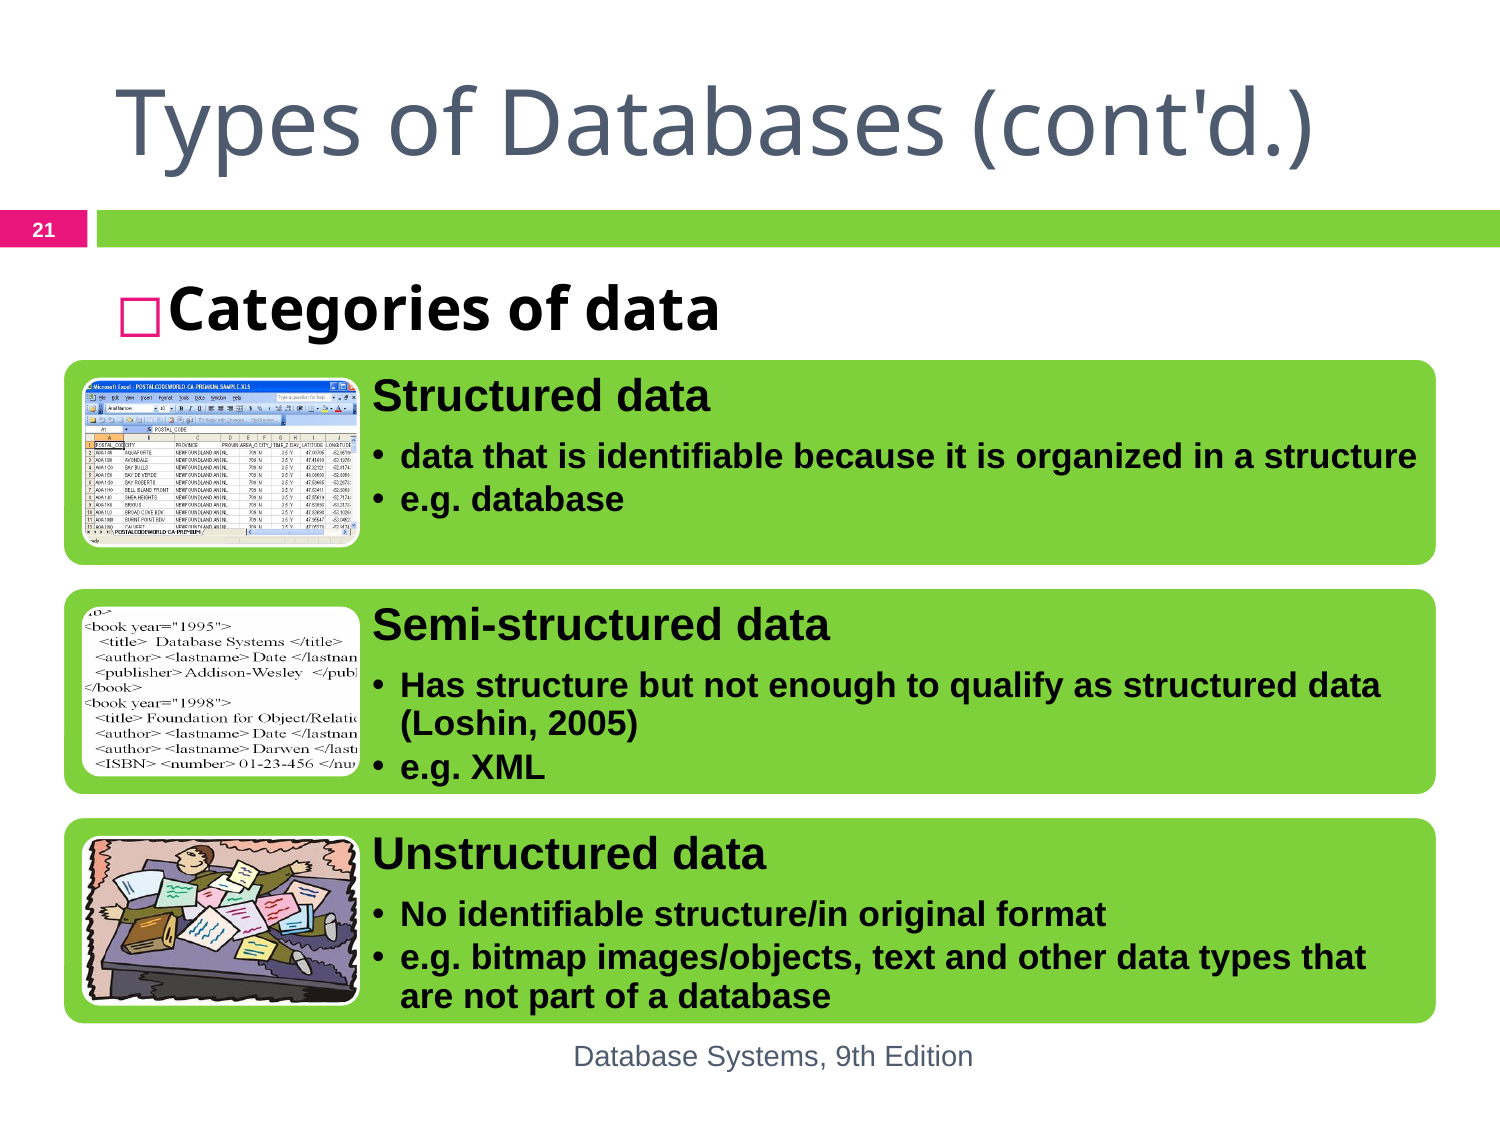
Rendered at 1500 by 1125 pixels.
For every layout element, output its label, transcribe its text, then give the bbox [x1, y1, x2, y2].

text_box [62, 358, 1438, 1026]
list Categories of data [100, 262, 1438, 358]
footer Database Systems, 9th Edition [99, 1034, 990, 1085]
slide_number ‹#› [0, 208, 88, 249]
title Types of Databases (cont'd.) [100, 37, 1438, 200]
